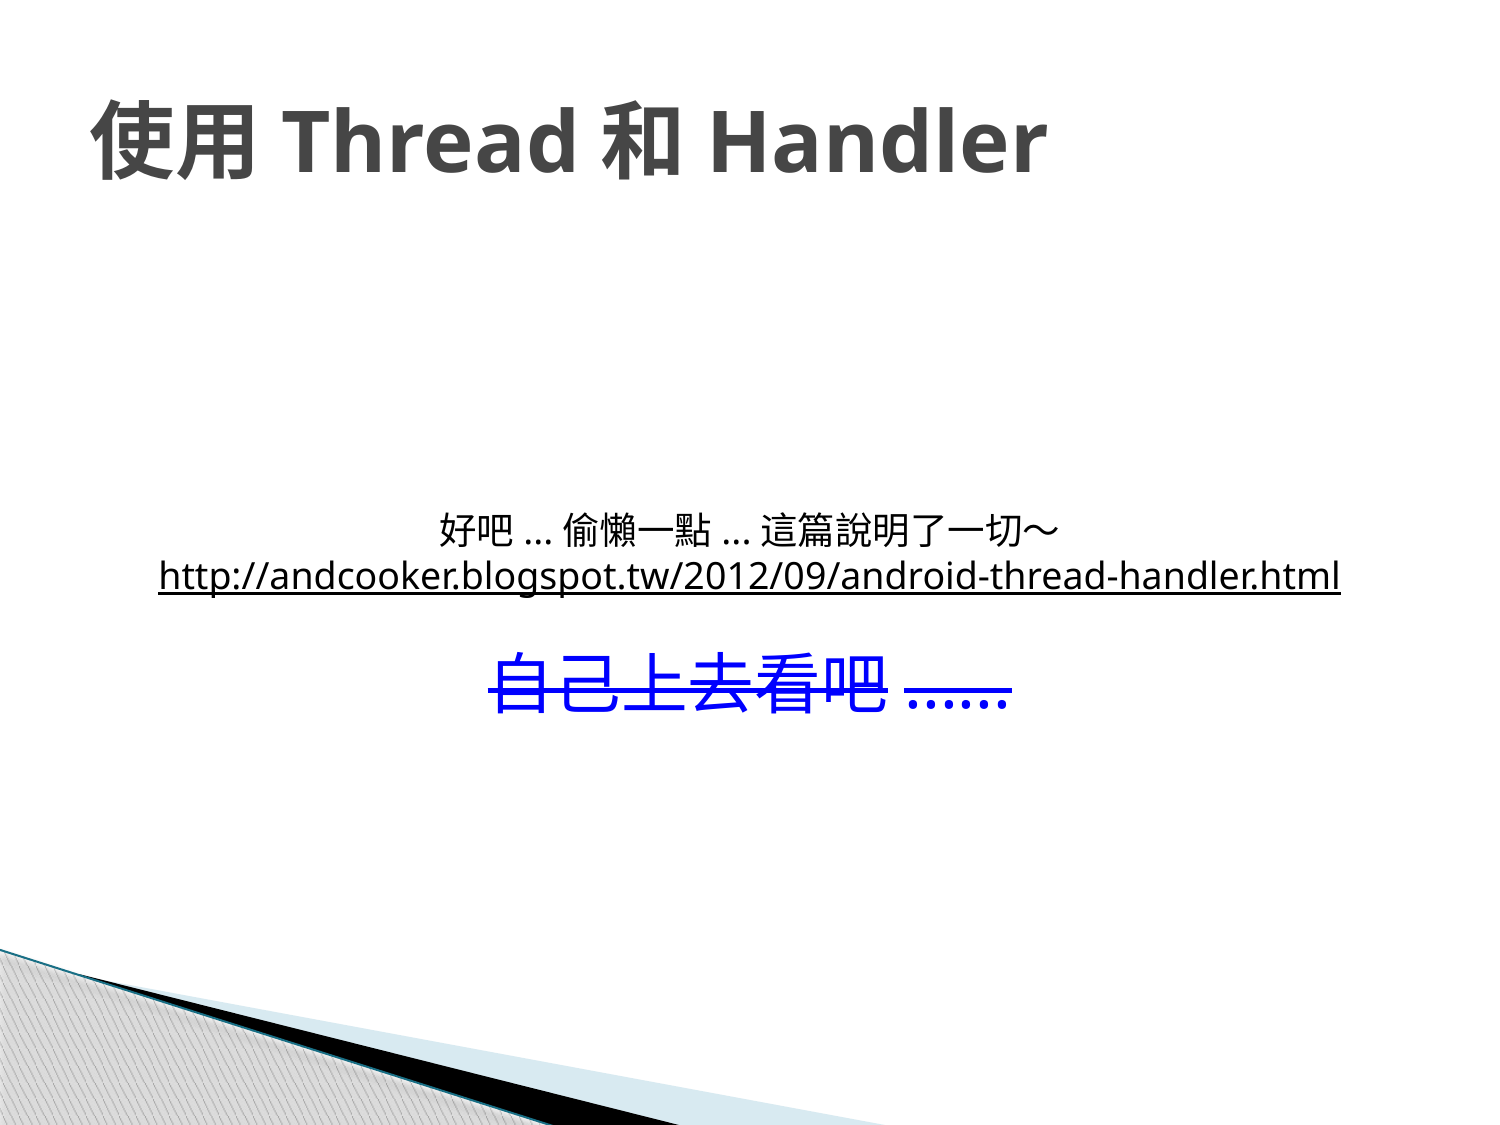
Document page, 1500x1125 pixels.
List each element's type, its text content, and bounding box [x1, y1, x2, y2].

text_box 好吧...偷懶一點...這篇說明了一切～ http://andcooker.blogspot.tw/2012/09/android-thread-handler.html 自己上去看吧...... [74, 242, 1425, 986]
text_box 使用Thread和Handler [74, 45, 1425, 233]
